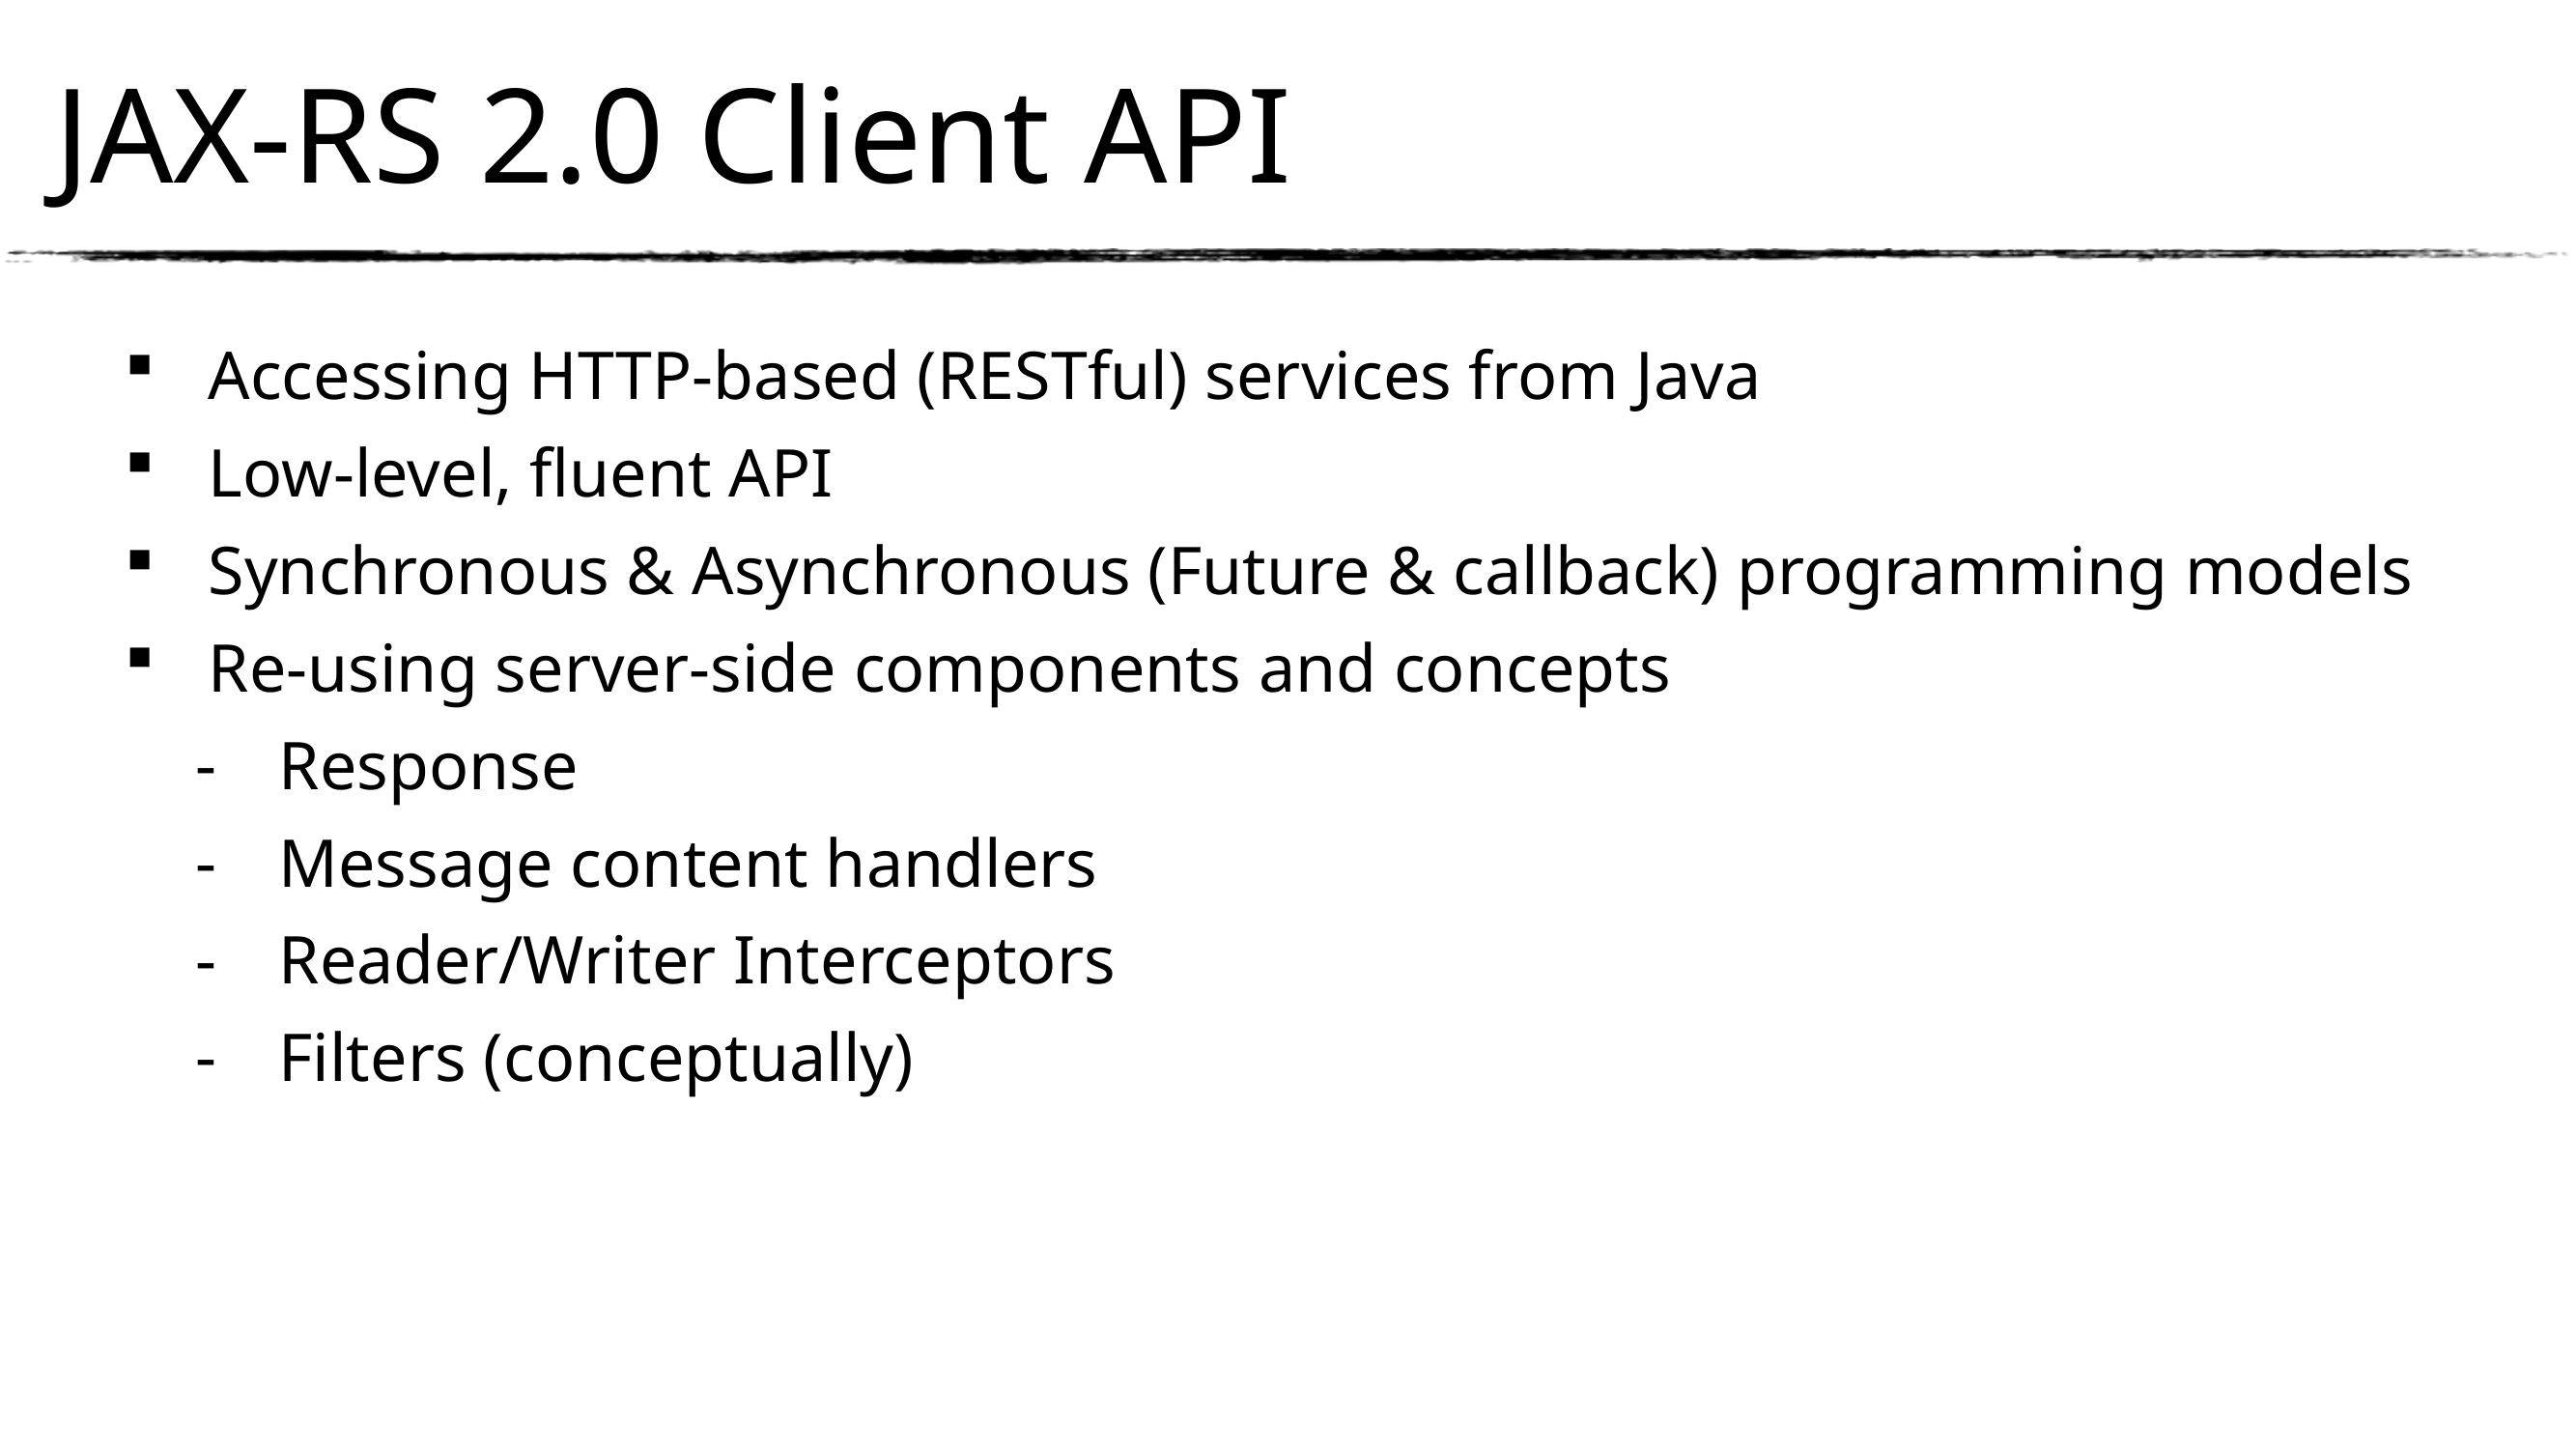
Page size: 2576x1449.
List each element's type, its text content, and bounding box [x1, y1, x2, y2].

list Accessing HTTP-based (RESTful) services from Java Low-level, fluent API Synchronous & Asynchronous (Future & callback) programming models Re-using server-side components and concepts Response Message content handlers Reader/Writer Interceptors Filters (conceptually) [116, 326, 2457, 1167]
picture [0, 248, 2576, 268]
title JAX-RS 2.0 Client API [45, 12, 2528, 250]
